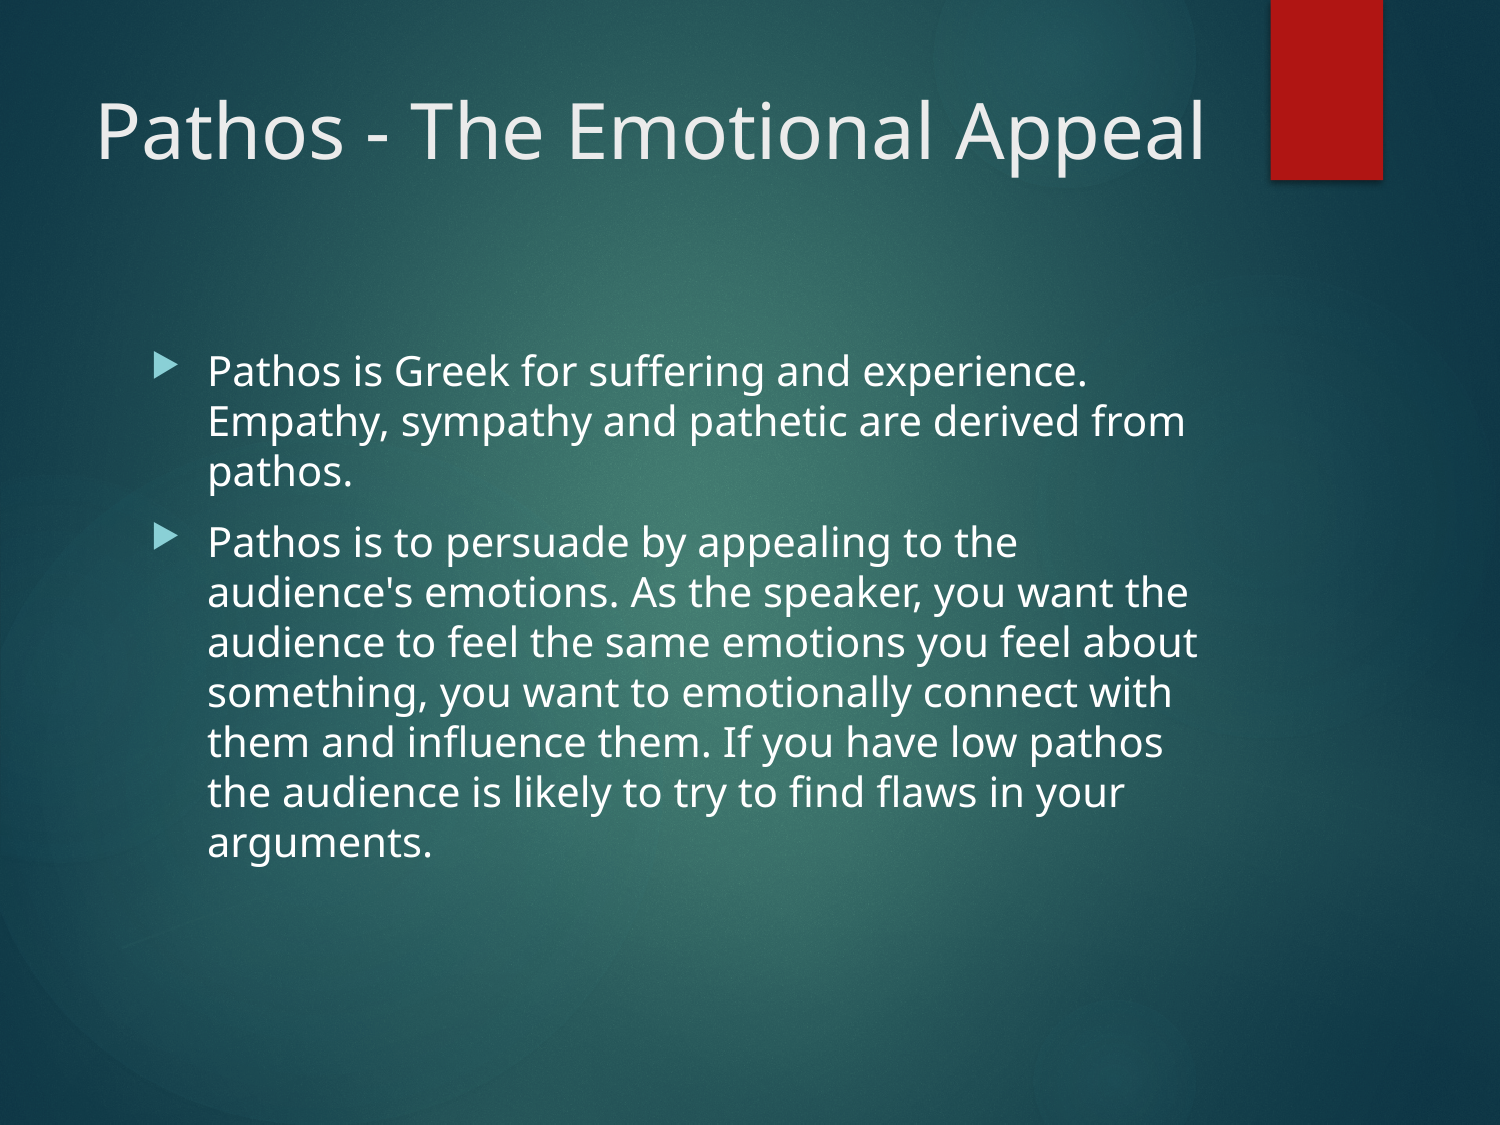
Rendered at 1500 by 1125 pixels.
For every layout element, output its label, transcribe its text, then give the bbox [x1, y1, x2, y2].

title Pathos - The Emotional Appeal [79, 74, 1237, 304]
list Pathos is Greek for suffering and experience. Empathy, sympathy and pathetic are derived from pathos. Pathos is to persuade by appealing to the audience's emotions. As the speaker, you want the audience to feel the same emotions you feel about something, you want to emotionally connect with them and influence them. If you have low pathos the audience is likely to try to find flaws in your arguments. [135, 336, 1237, 1025]
